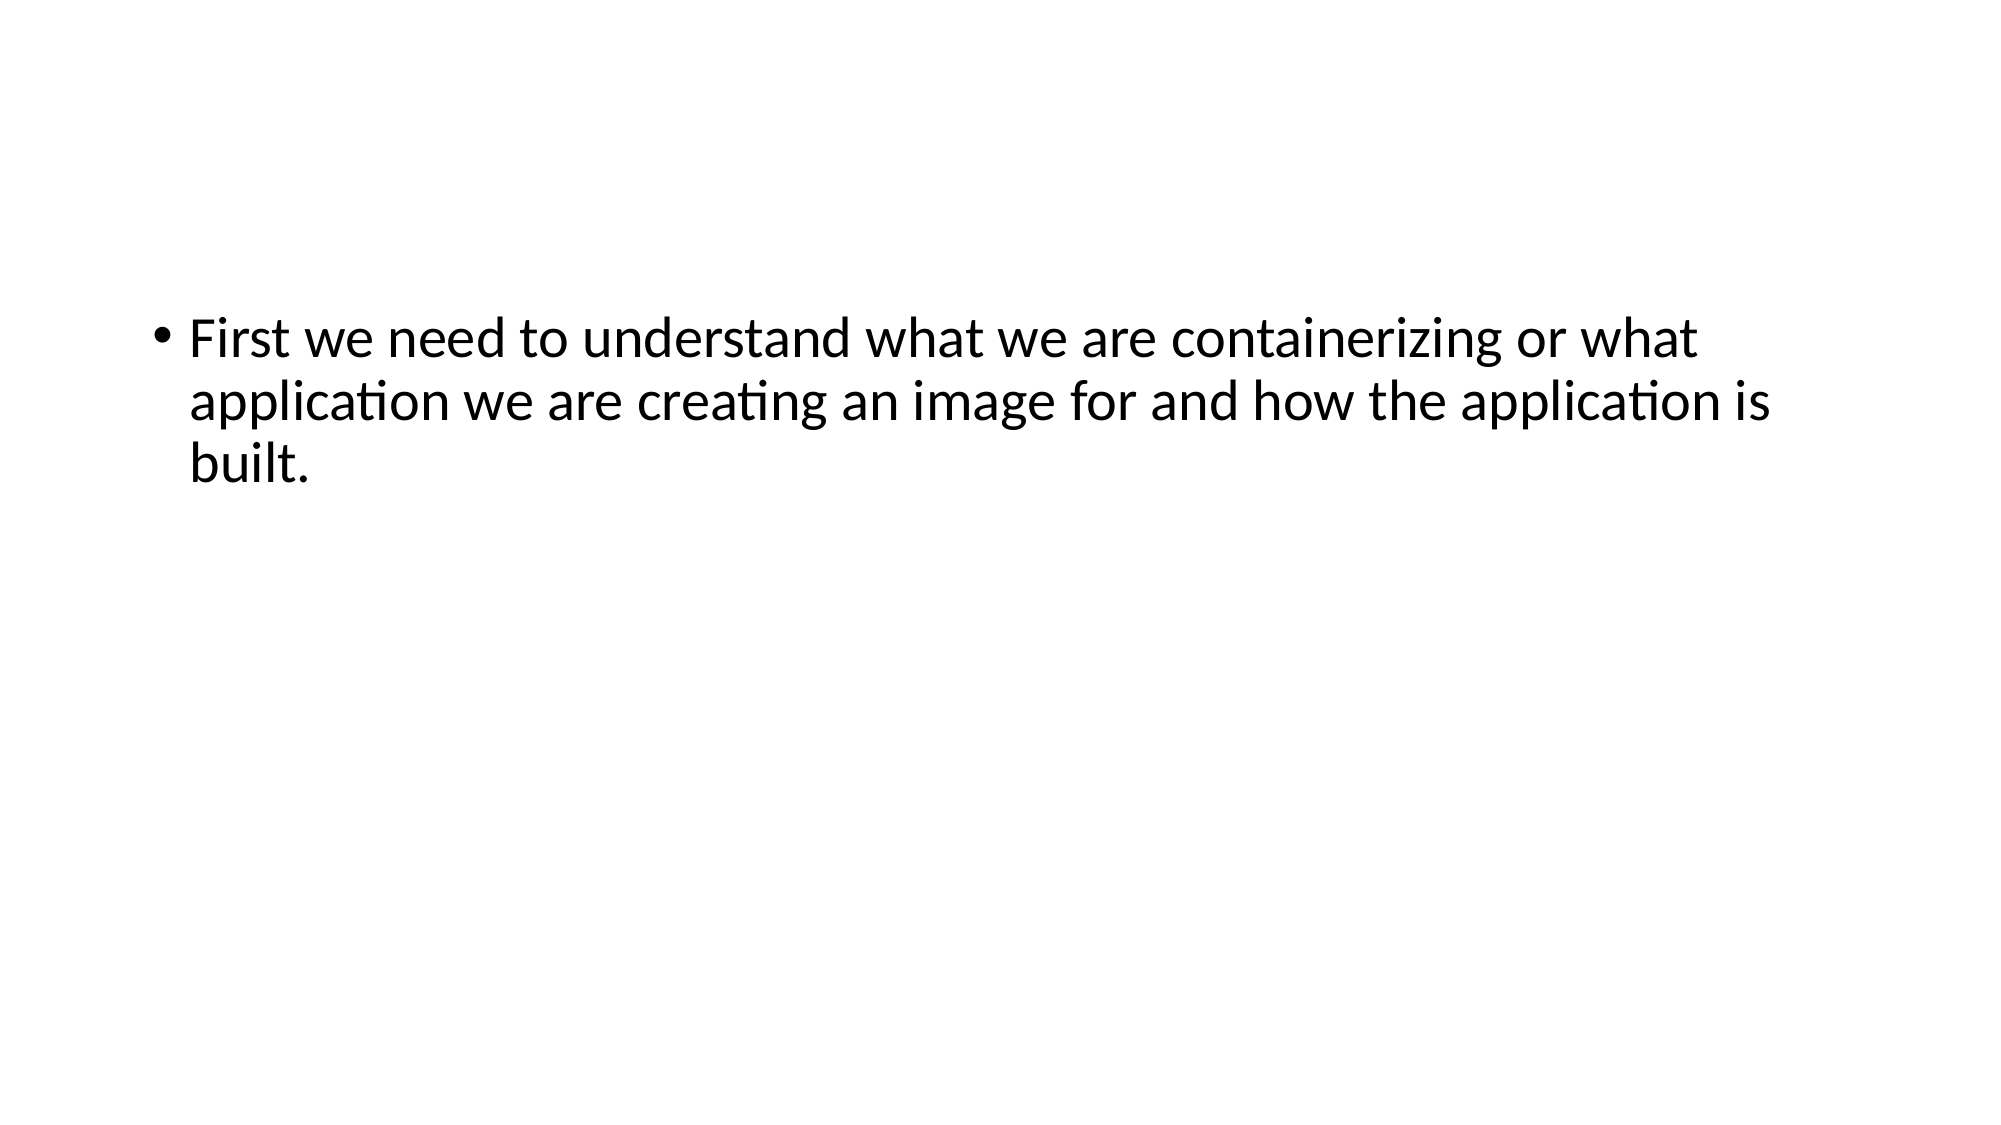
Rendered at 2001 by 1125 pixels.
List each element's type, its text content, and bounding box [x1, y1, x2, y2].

list First we need to understand what we are containerizing or what application we are creating an image for and how the application is built. [137, 299, 1863, 1014]
